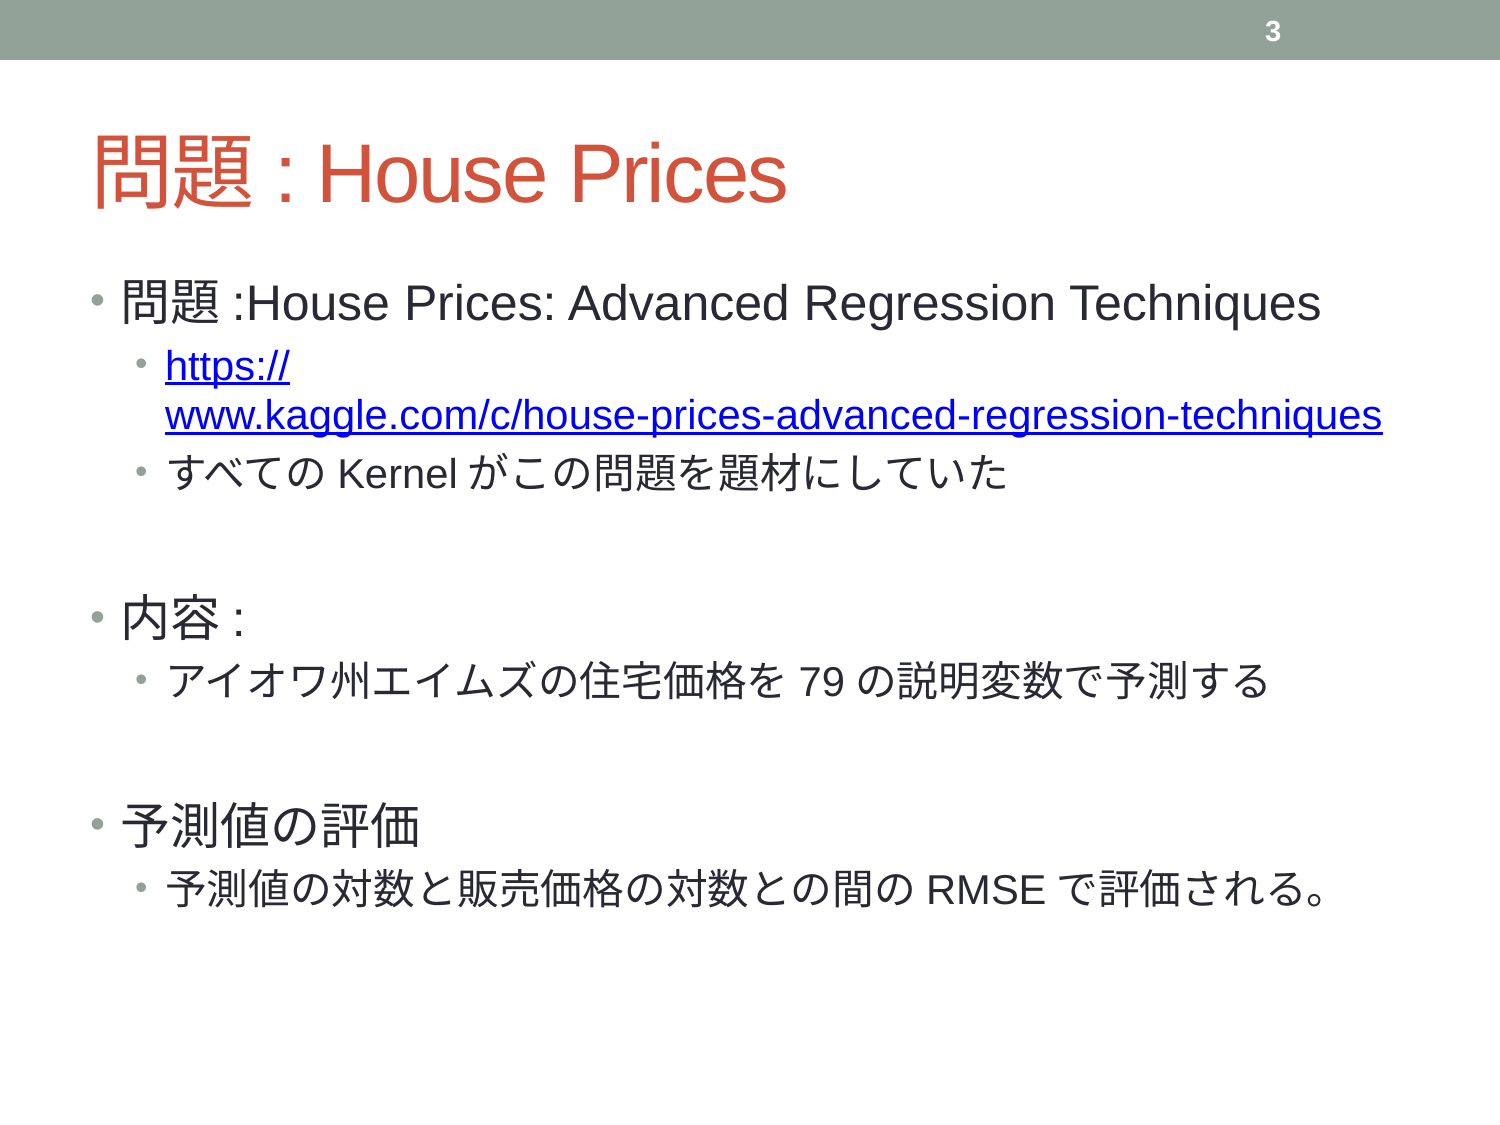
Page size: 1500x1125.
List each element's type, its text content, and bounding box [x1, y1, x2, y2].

title 問題: House Prices [75, 87, 1425, 250]
list 問題:House Prices: Advanced Regression Techniques https://www.kaggle.com/c/house-prices-advanced-regression-techniques すべてのKernelがこの問題を題材にしていた 内容: アイオワ州エイムズの住宅価格を79の説明変数で予測する 予測値の評価 予測値の対数と販売価格の対数との間のRMSEで評価される。 [75, 262, 1425, 1063]
slide_number 3 [1250, 3, 1425, 57]
